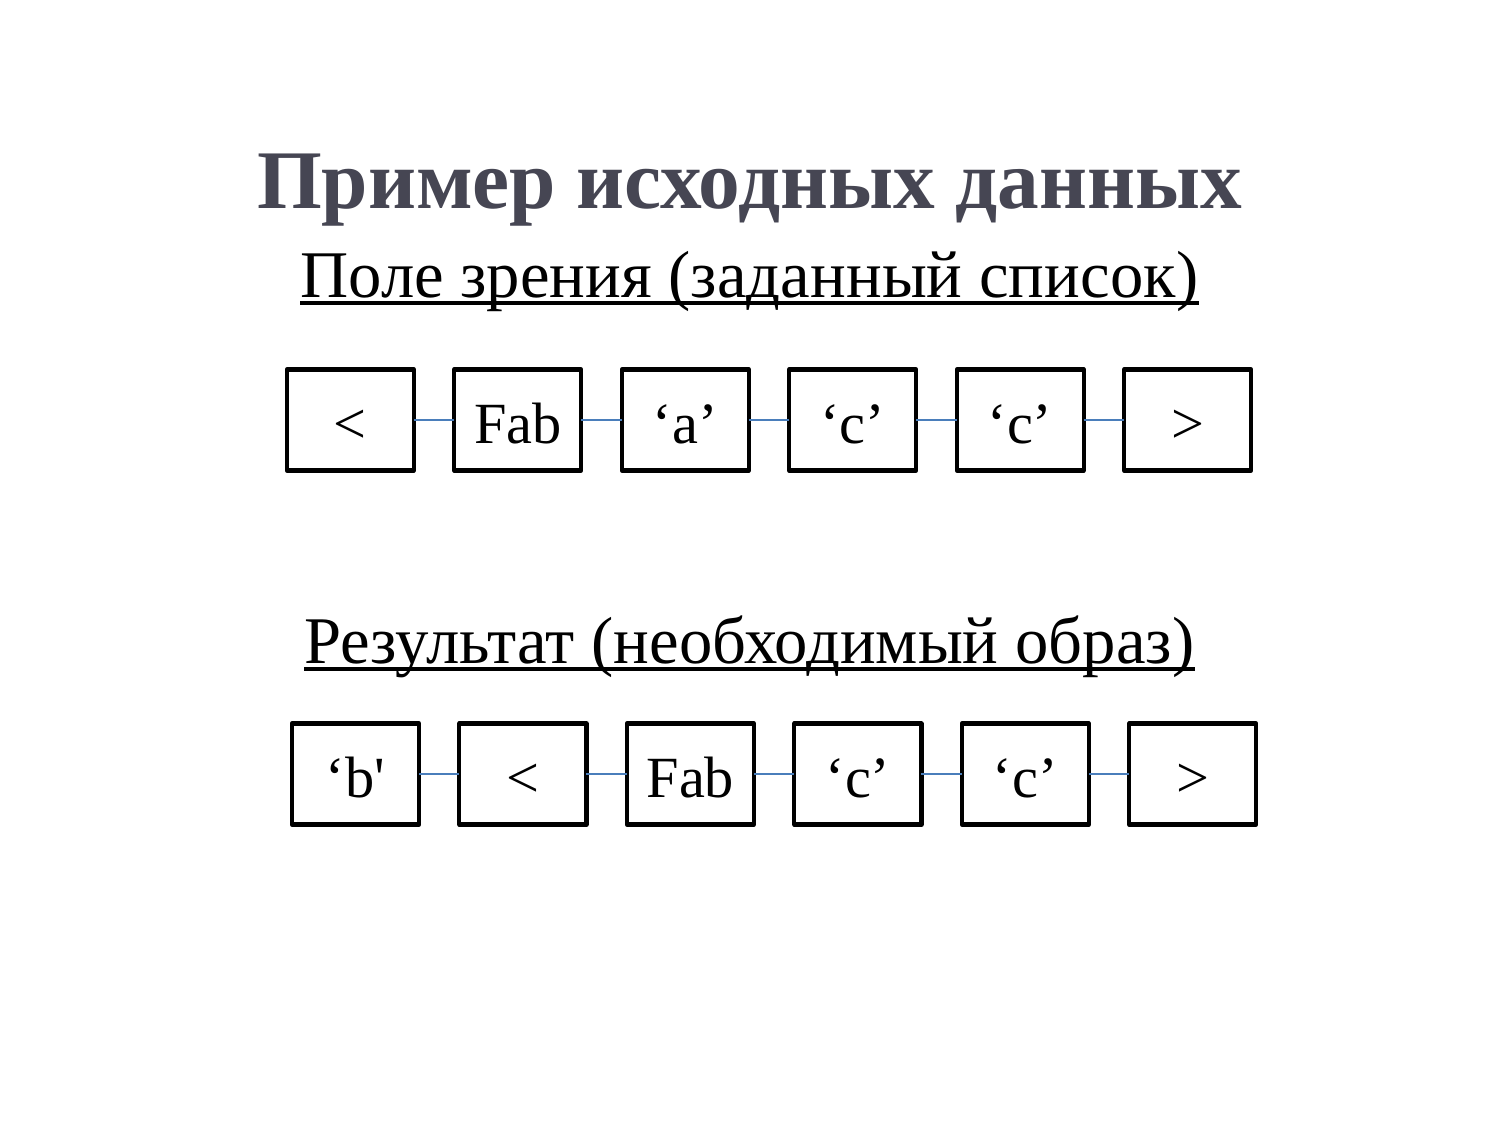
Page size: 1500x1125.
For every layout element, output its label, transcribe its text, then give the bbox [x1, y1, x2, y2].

text_box Результат (необходимый образ) [289, 589, 1211, 685]
text_box > [1122, 367, 1253, 473]
text_box Пример исходных данных [75, 44, 1425, 233]
text_box ‘c’ [955, 367, 1086, 473]
text_box ‘a’ [620, 367, 751, 473]
text_box Поле зрения (заданный список) [285, 223, 1215, 318]
text_box ‘c’ [792, 721, 924, 827]
text_box ‘c’ [787, 367, 918, 473]
text_box Fab [625, 721, 756, 827]
text_box Fab [452, 367, 583, 473]
text_box > [1127, 721, 1258, 827]
text_box ‘b' [290, 721, 421, 827]
text_box < [457, 721, 589, 827]
text_box [32, 207, 1383, 861]
text_box ‘c’ [960, 721, 1091, 827]
text_box < [285, 367, 416, 473]
